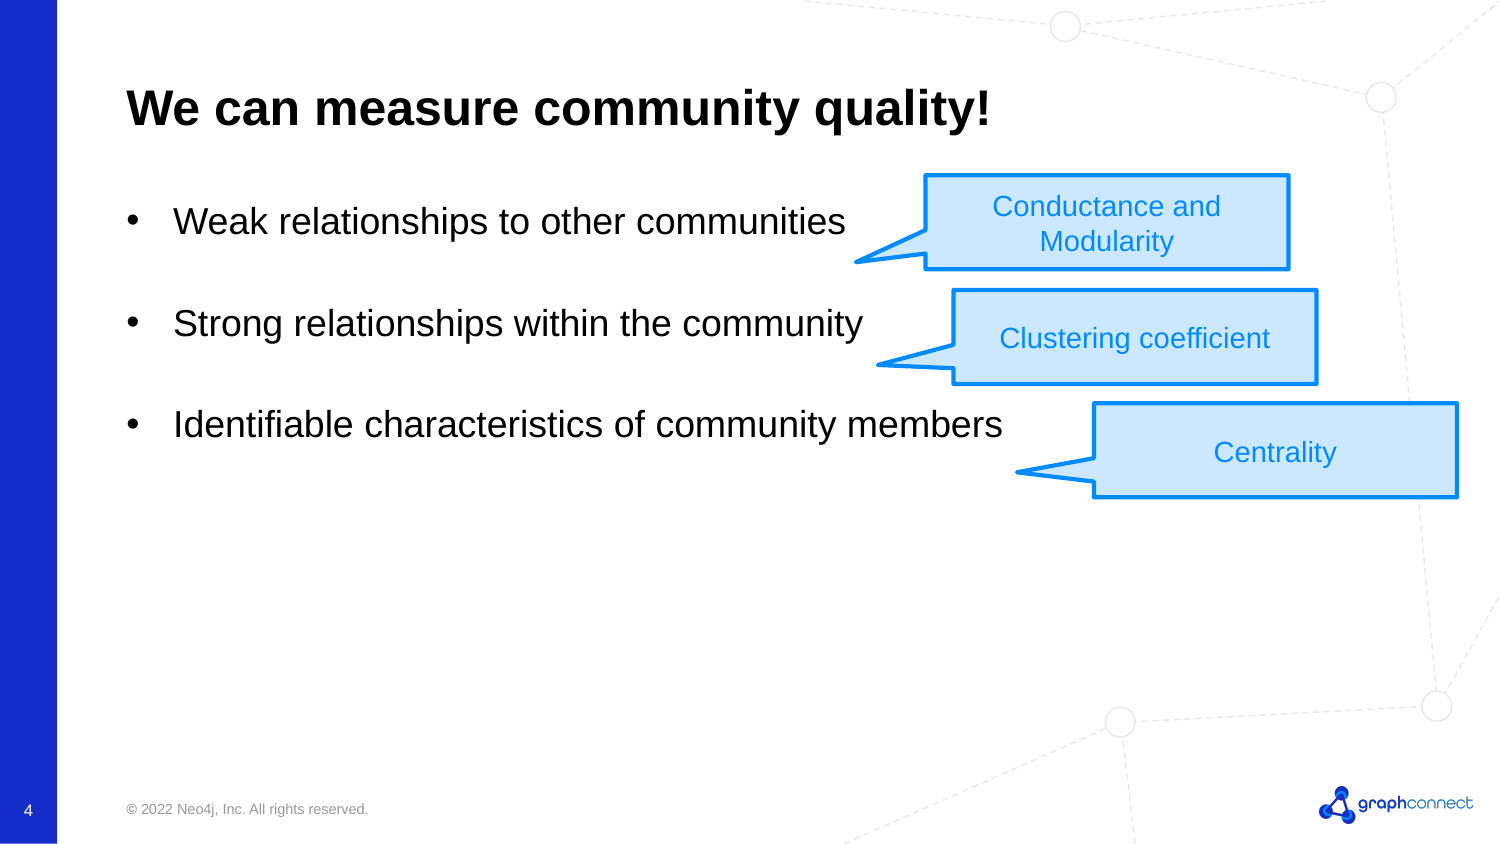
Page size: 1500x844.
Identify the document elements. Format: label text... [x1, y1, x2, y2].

list Weak relationships to other communities Strong relationships within the community Identifiable characteristics of community members [111, 175, 1446, 747]
text_box Conductance and Modularity [853, 173, 1291, 272]
slide_number 4 [0, 776, 58, 842]
picture [1319, 786, 1473, 824]
text_box Centrality [1014, 401, 1460, 500]
title We can measure community quality! [111, 60, 1432, 155]
text_box Clustering coefficient [875, 287, 1319, 387]
